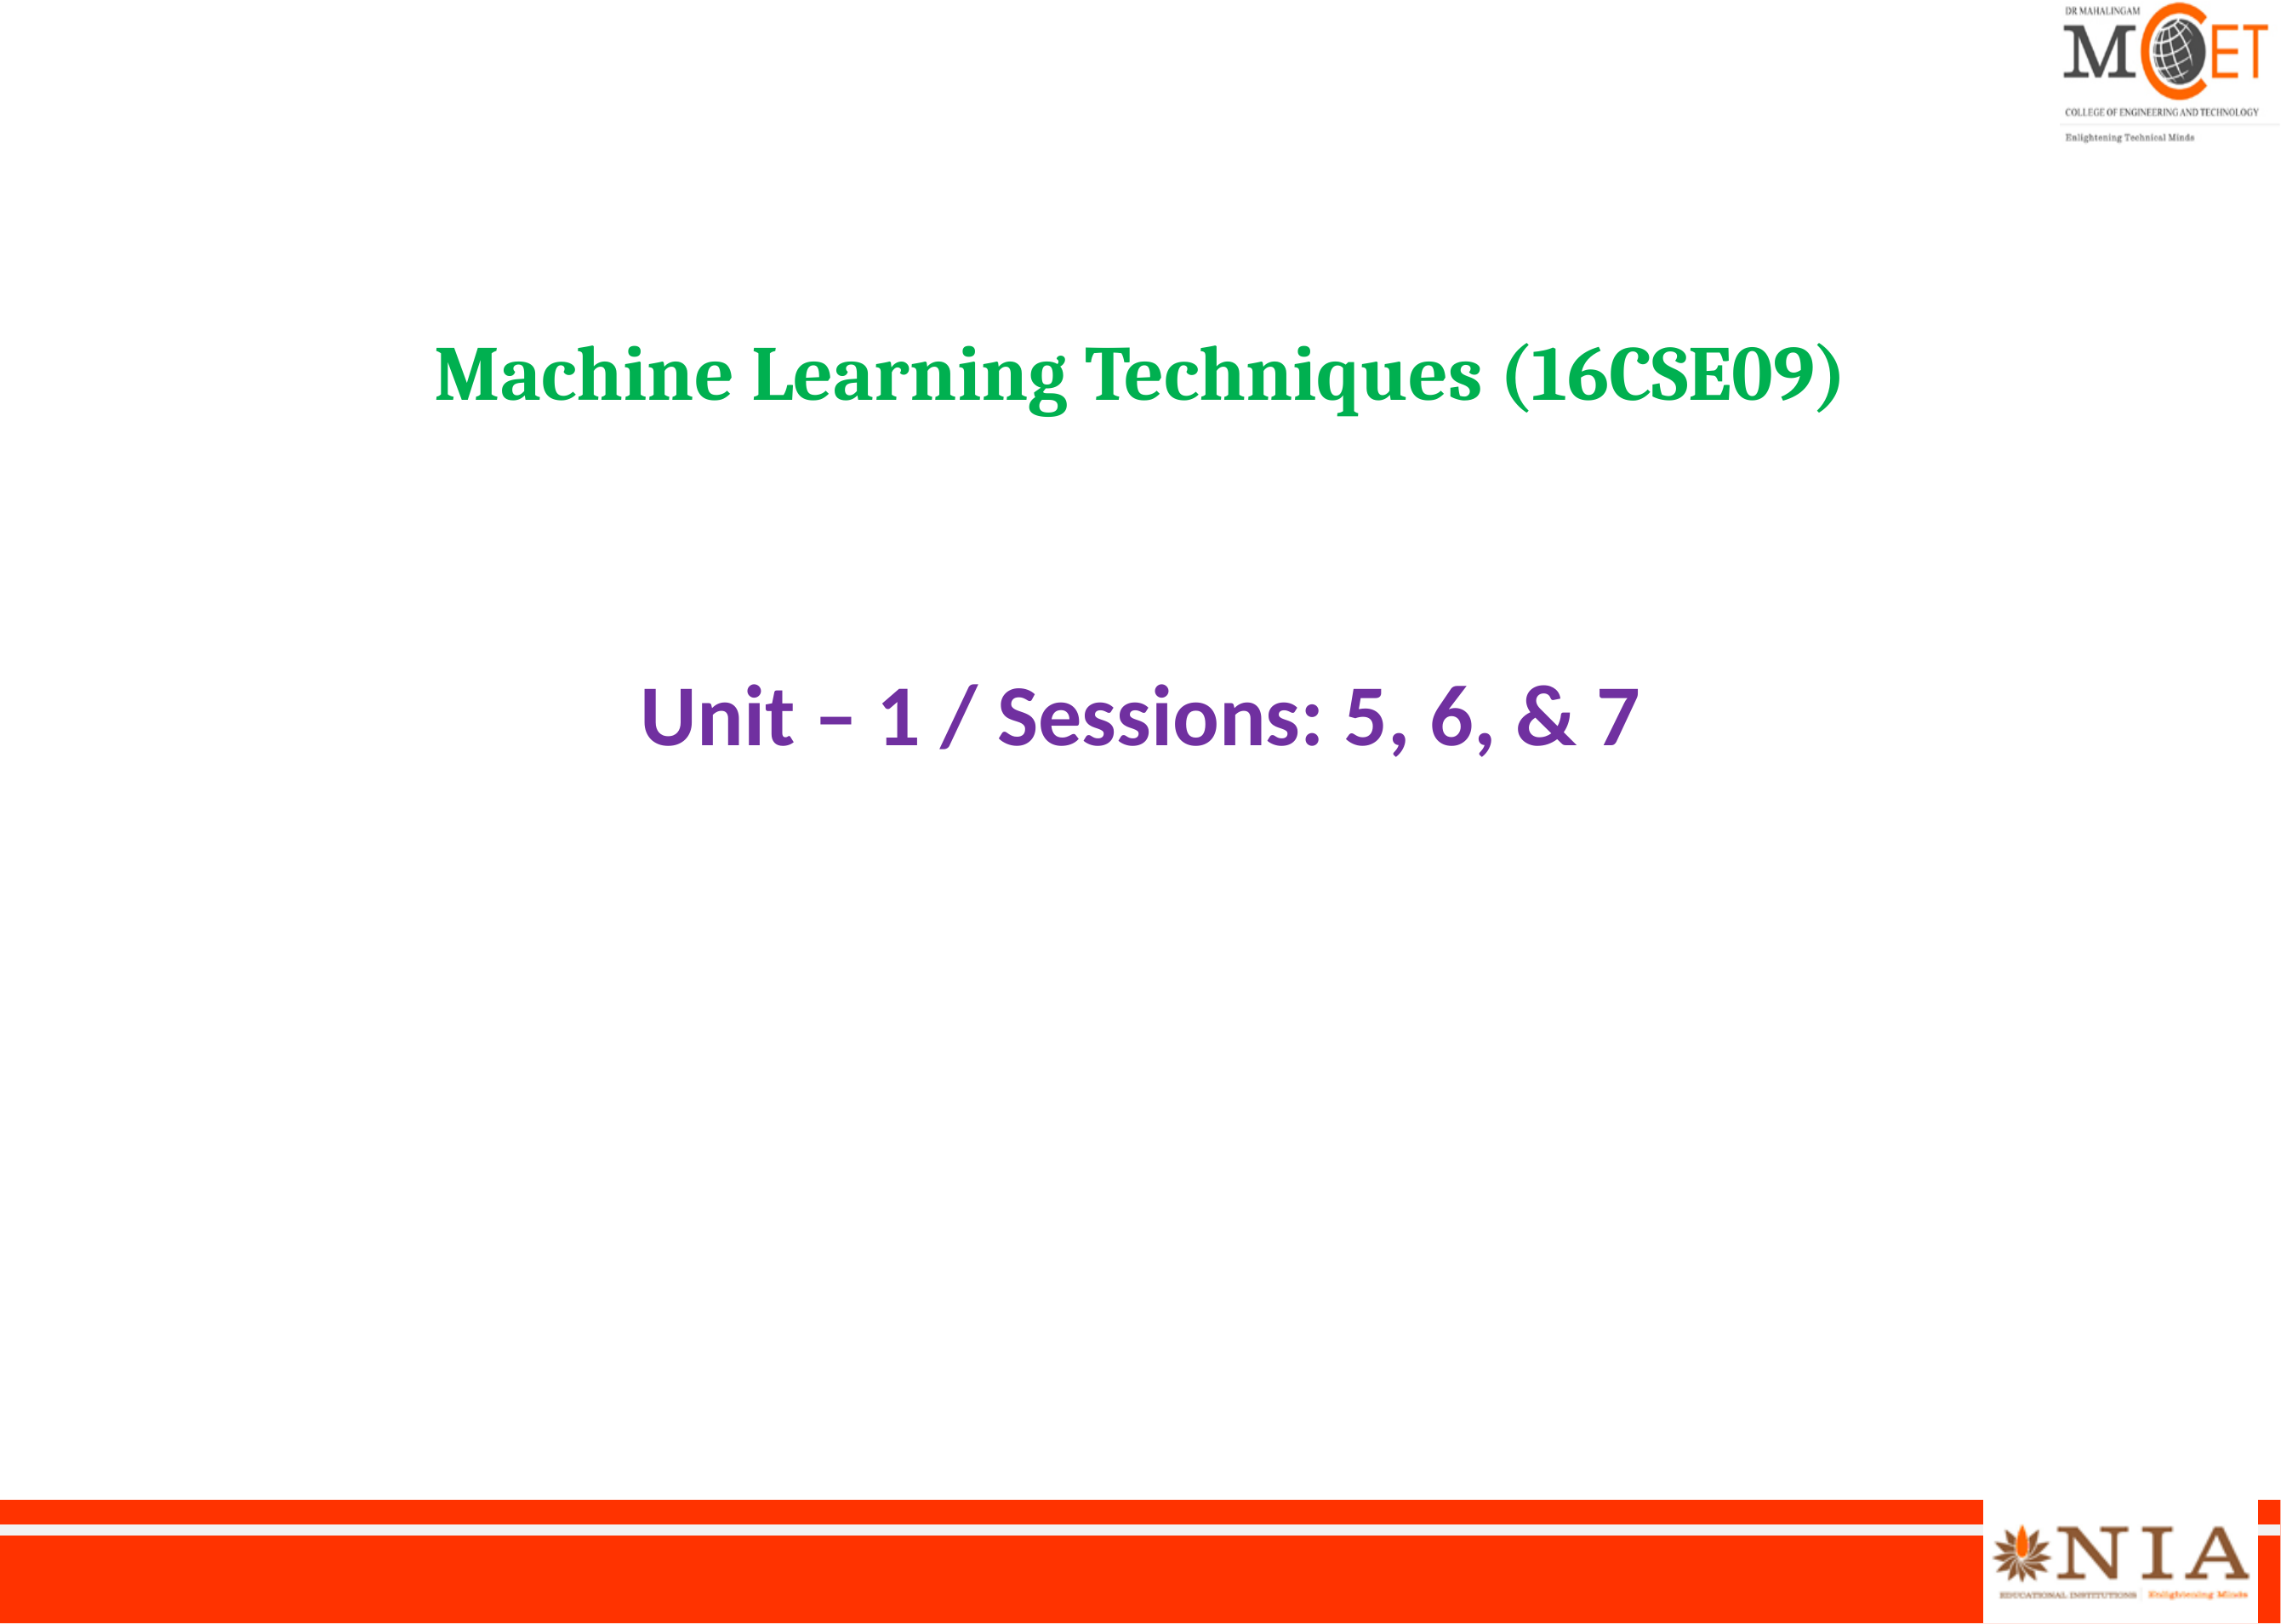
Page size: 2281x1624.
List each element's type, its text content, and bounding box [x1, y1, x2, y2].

picture [2060, 1, 2281, 145]
title Machine Learning Techniques (16CSE09) [172, 195, 2112, 543]
picture [1983, 1499, 2258, 1623]
subtitle Unit – 1 / Sessions: 5, 6, & 7 [342, 652, 1939, 900]
